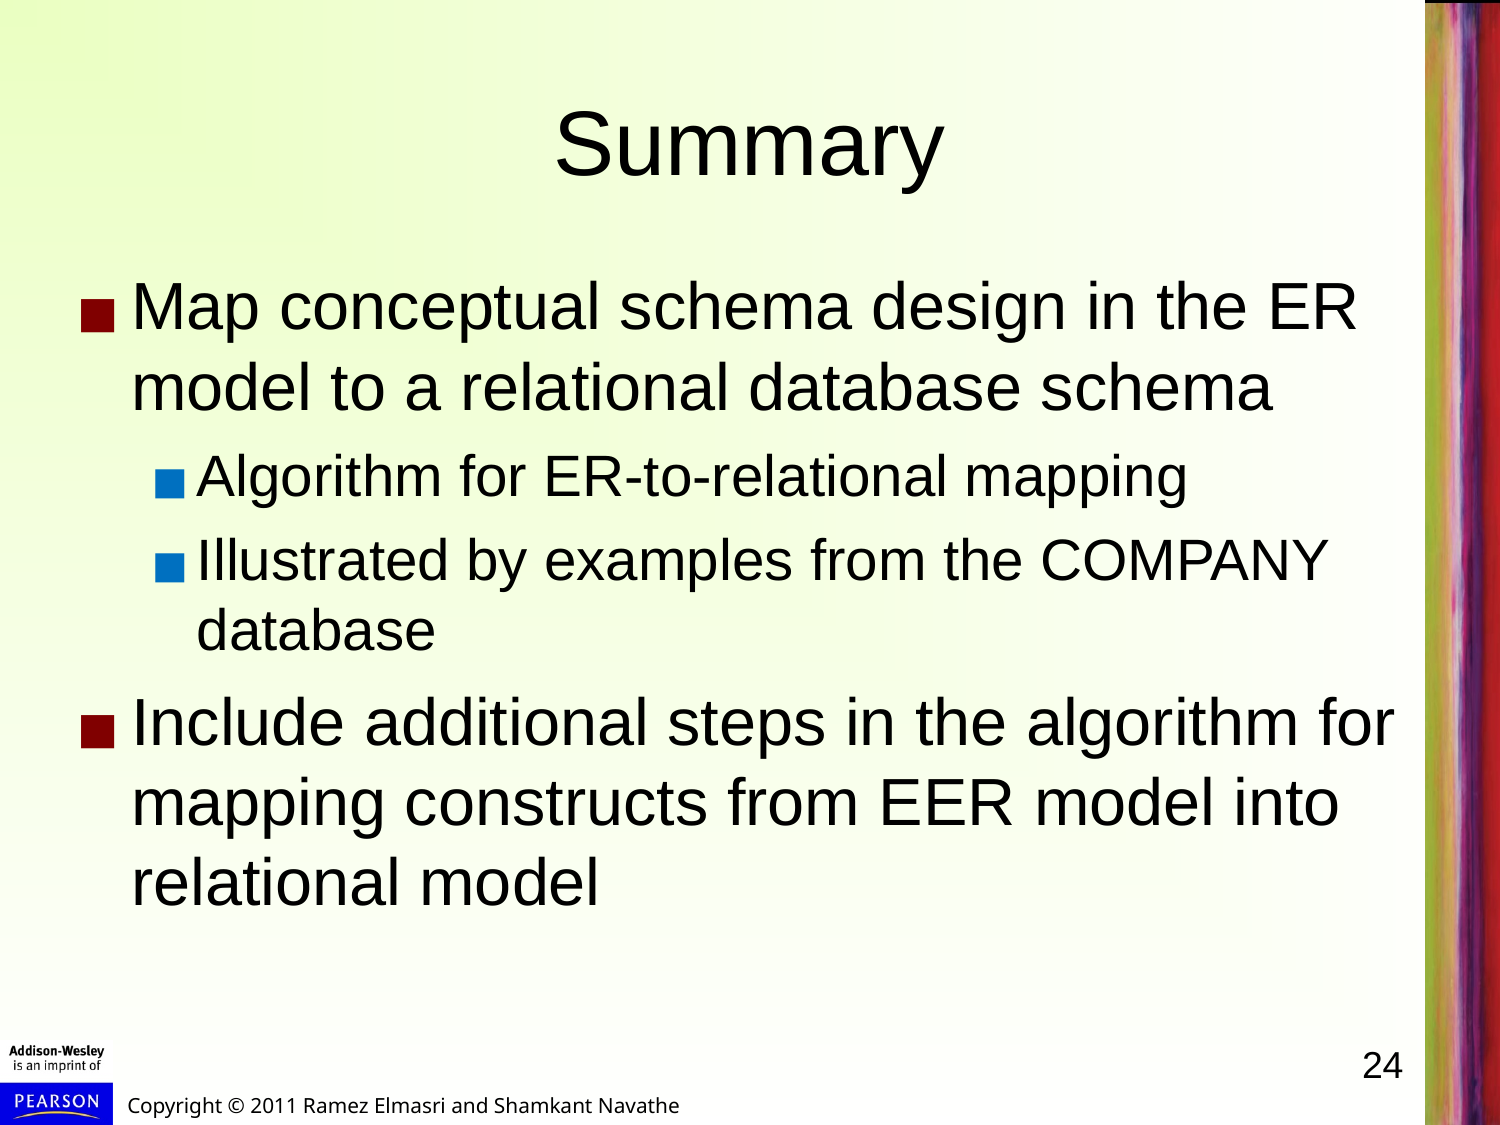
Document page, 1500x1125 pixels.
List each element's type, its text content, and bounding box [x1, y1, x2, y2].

picture [0, 0, 1500, 1125]
slide_number 24 [1328, 1026, 1419, 1113]
list Map conceptual schema design in the ER model to a relational database schema Algorithm for ER-to-relational mapping Illustrated by examples from the COMPANY database Include additional steps in the algorithm for mapping constructs from EER model into relational model [75, 263, 1425, 1006]
title Summary [75, 44, 1425, 233]
